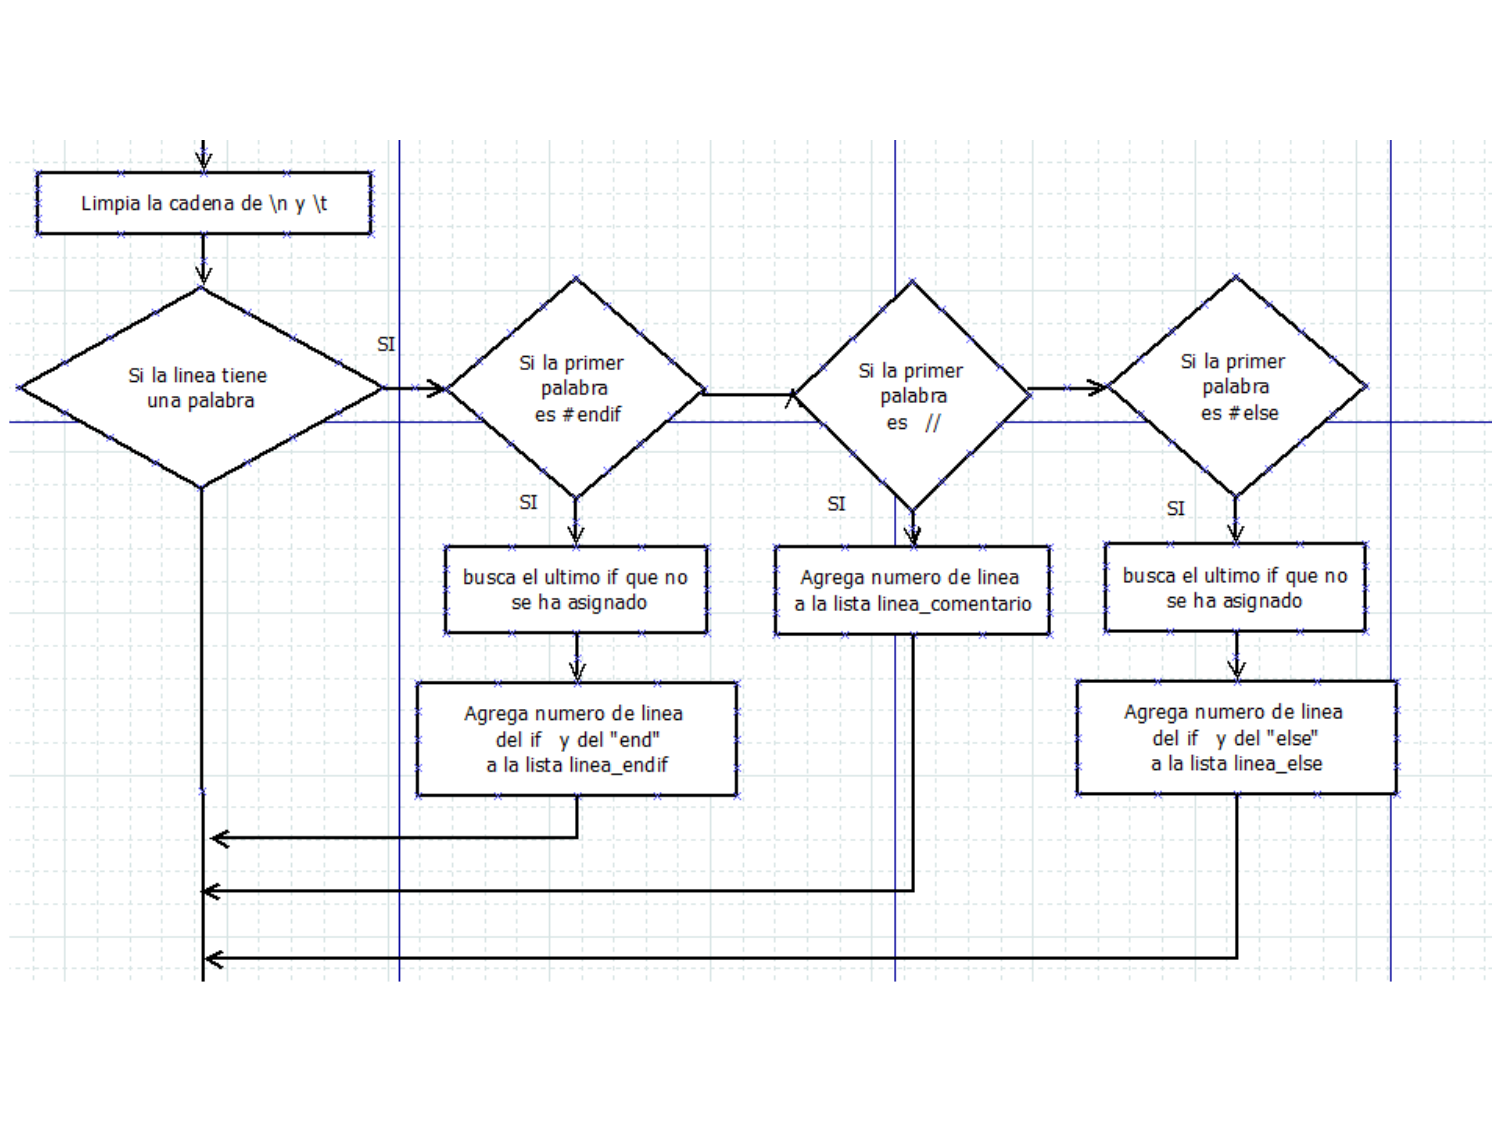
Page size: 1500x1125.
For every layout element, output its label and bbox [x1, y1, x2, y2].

picture [8, 140, 1492, 985]
